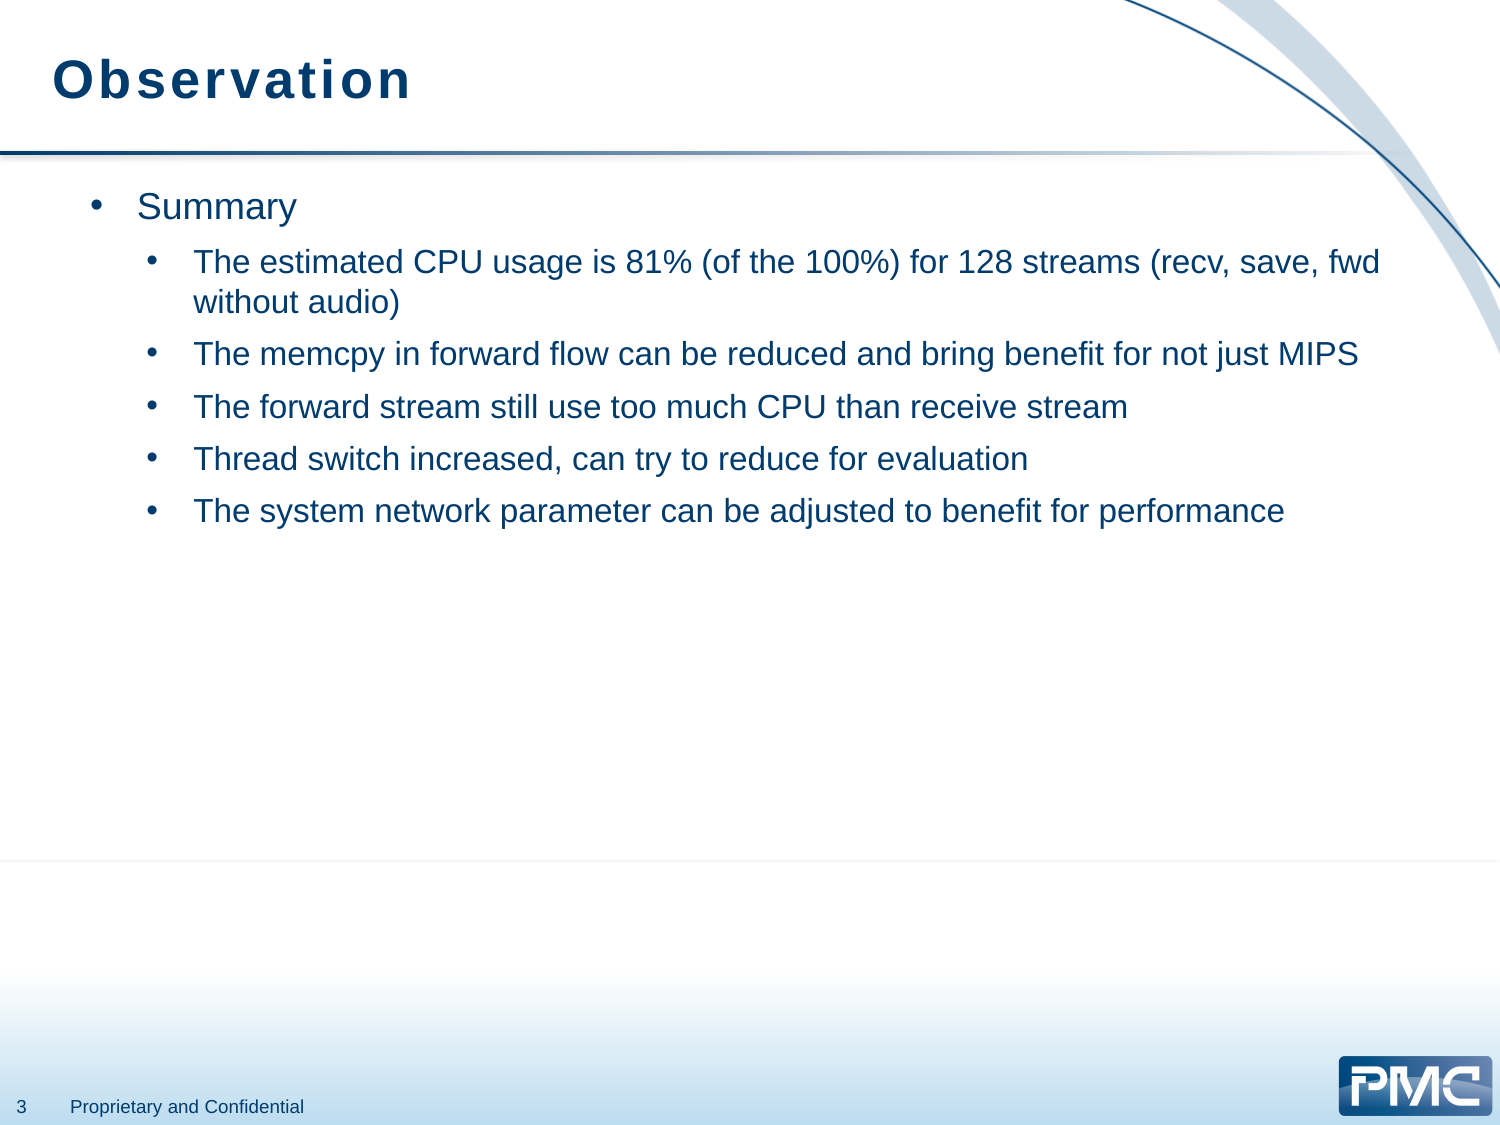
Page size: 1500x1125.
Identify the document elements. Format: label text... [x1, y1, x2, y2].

picture [1040, 0, 1500, 174]
title Observation [37, 6, 1388, 150]
picture [1332, 1088, 1500, 1125]
list Summary The estimated CPU usage is 81% (of the 100%) for 128 streams (recv, save, fwd without audio) The memcpy in forward flow can be reduced and bring benefit for not just MIPS The forward stream still use too much CPU than receive stream Thread switch increased, can try to reduce for evaluation The system network parameter can be adjusted to benefit for performance [75, 174, 1500, 1088]
